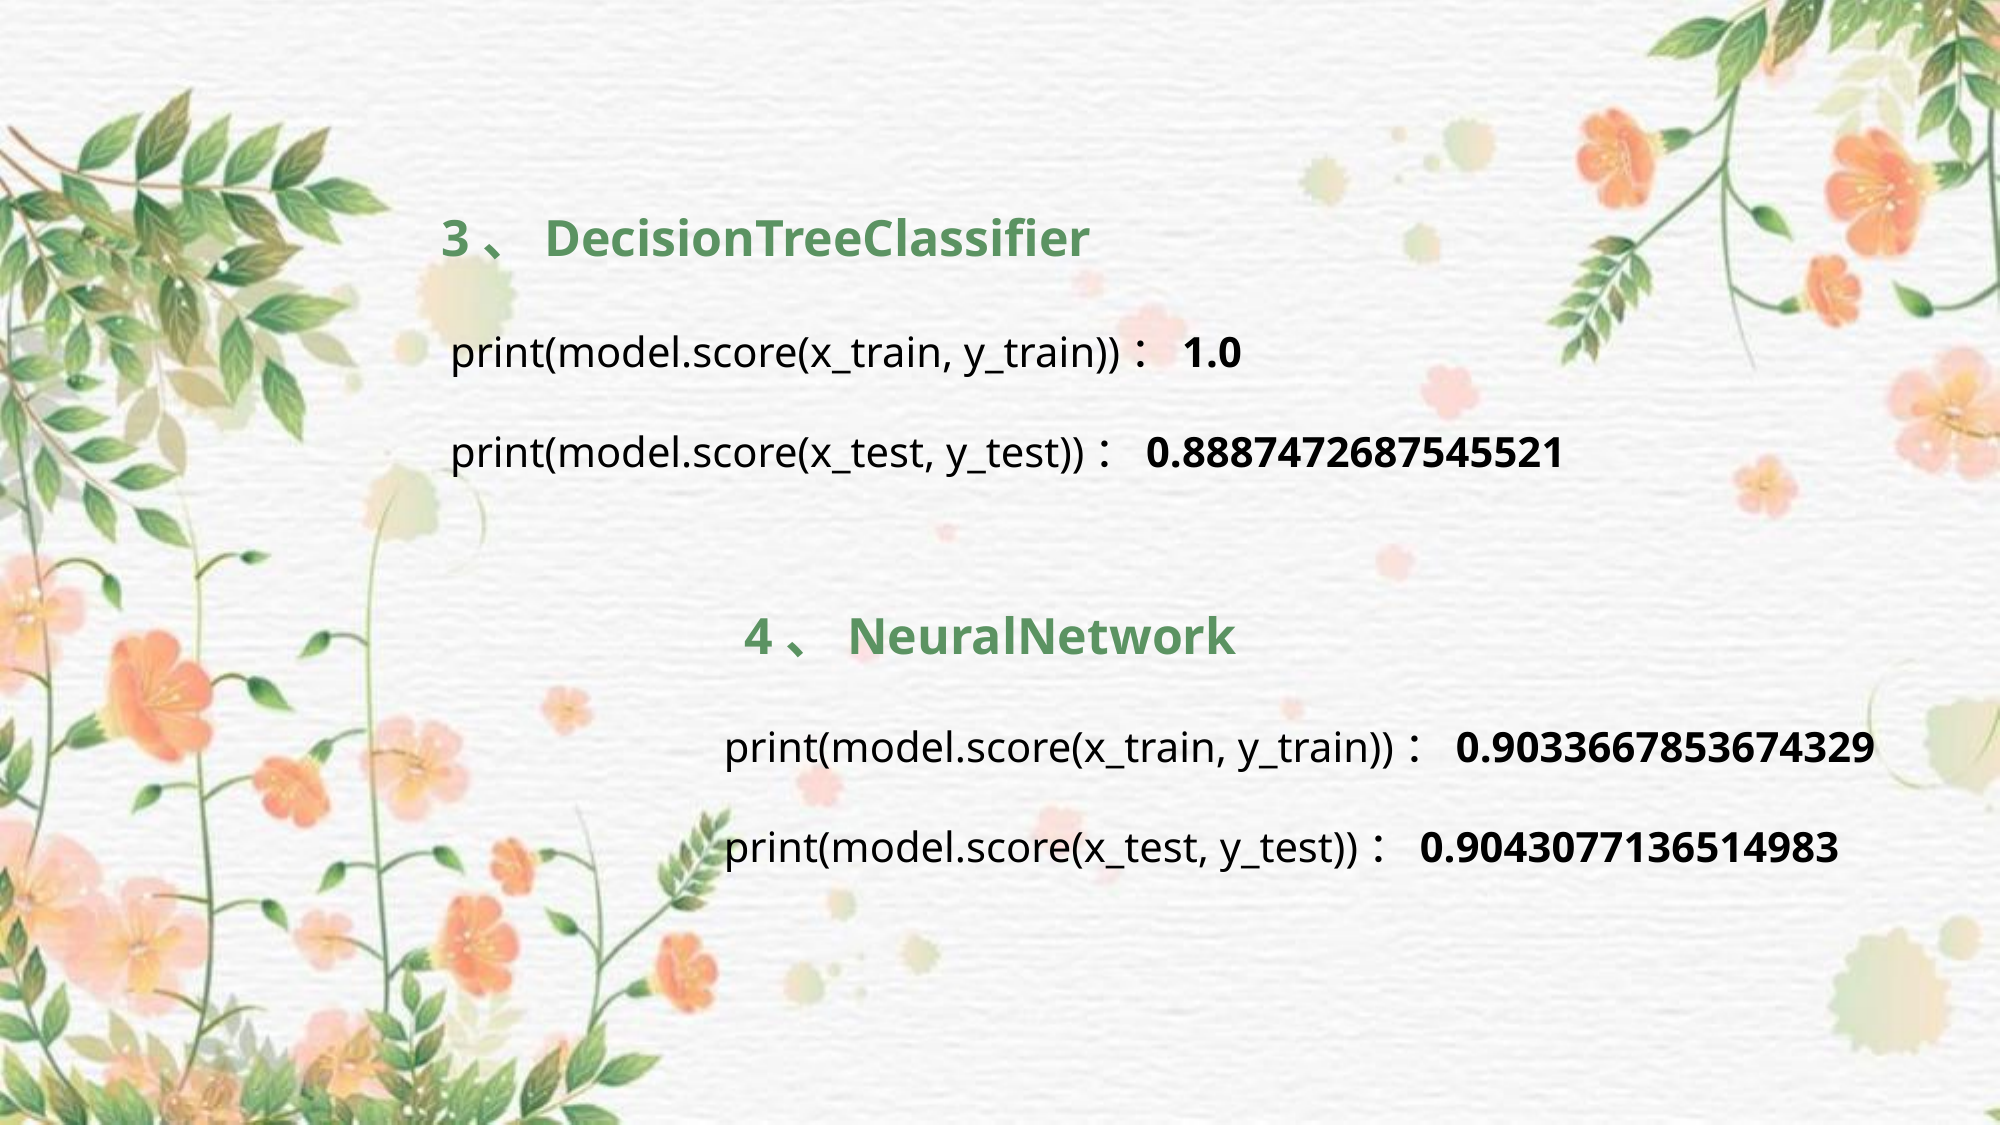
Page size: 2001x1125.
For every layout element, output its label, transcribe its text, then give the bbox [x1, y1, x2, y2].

text_box 4、NeuralNetwork [729, 597, 1470, 673]
text_box print(model.score(x_train, y_train))：1.0 print(model.score(x_test, y_test))：0.8887472687545521 [435, 318, 1582, 484]
text_box 3、DecisionTreeClassifier [427, 199, 1107, 275]
picture [0, 0, 2000, 1125]
text_box print(model.score(x_train, y_train))：0.9033667853674329 print(model.score(x_test, y_test))：0.9043077136514983 [708, 713, 1952, 878]
